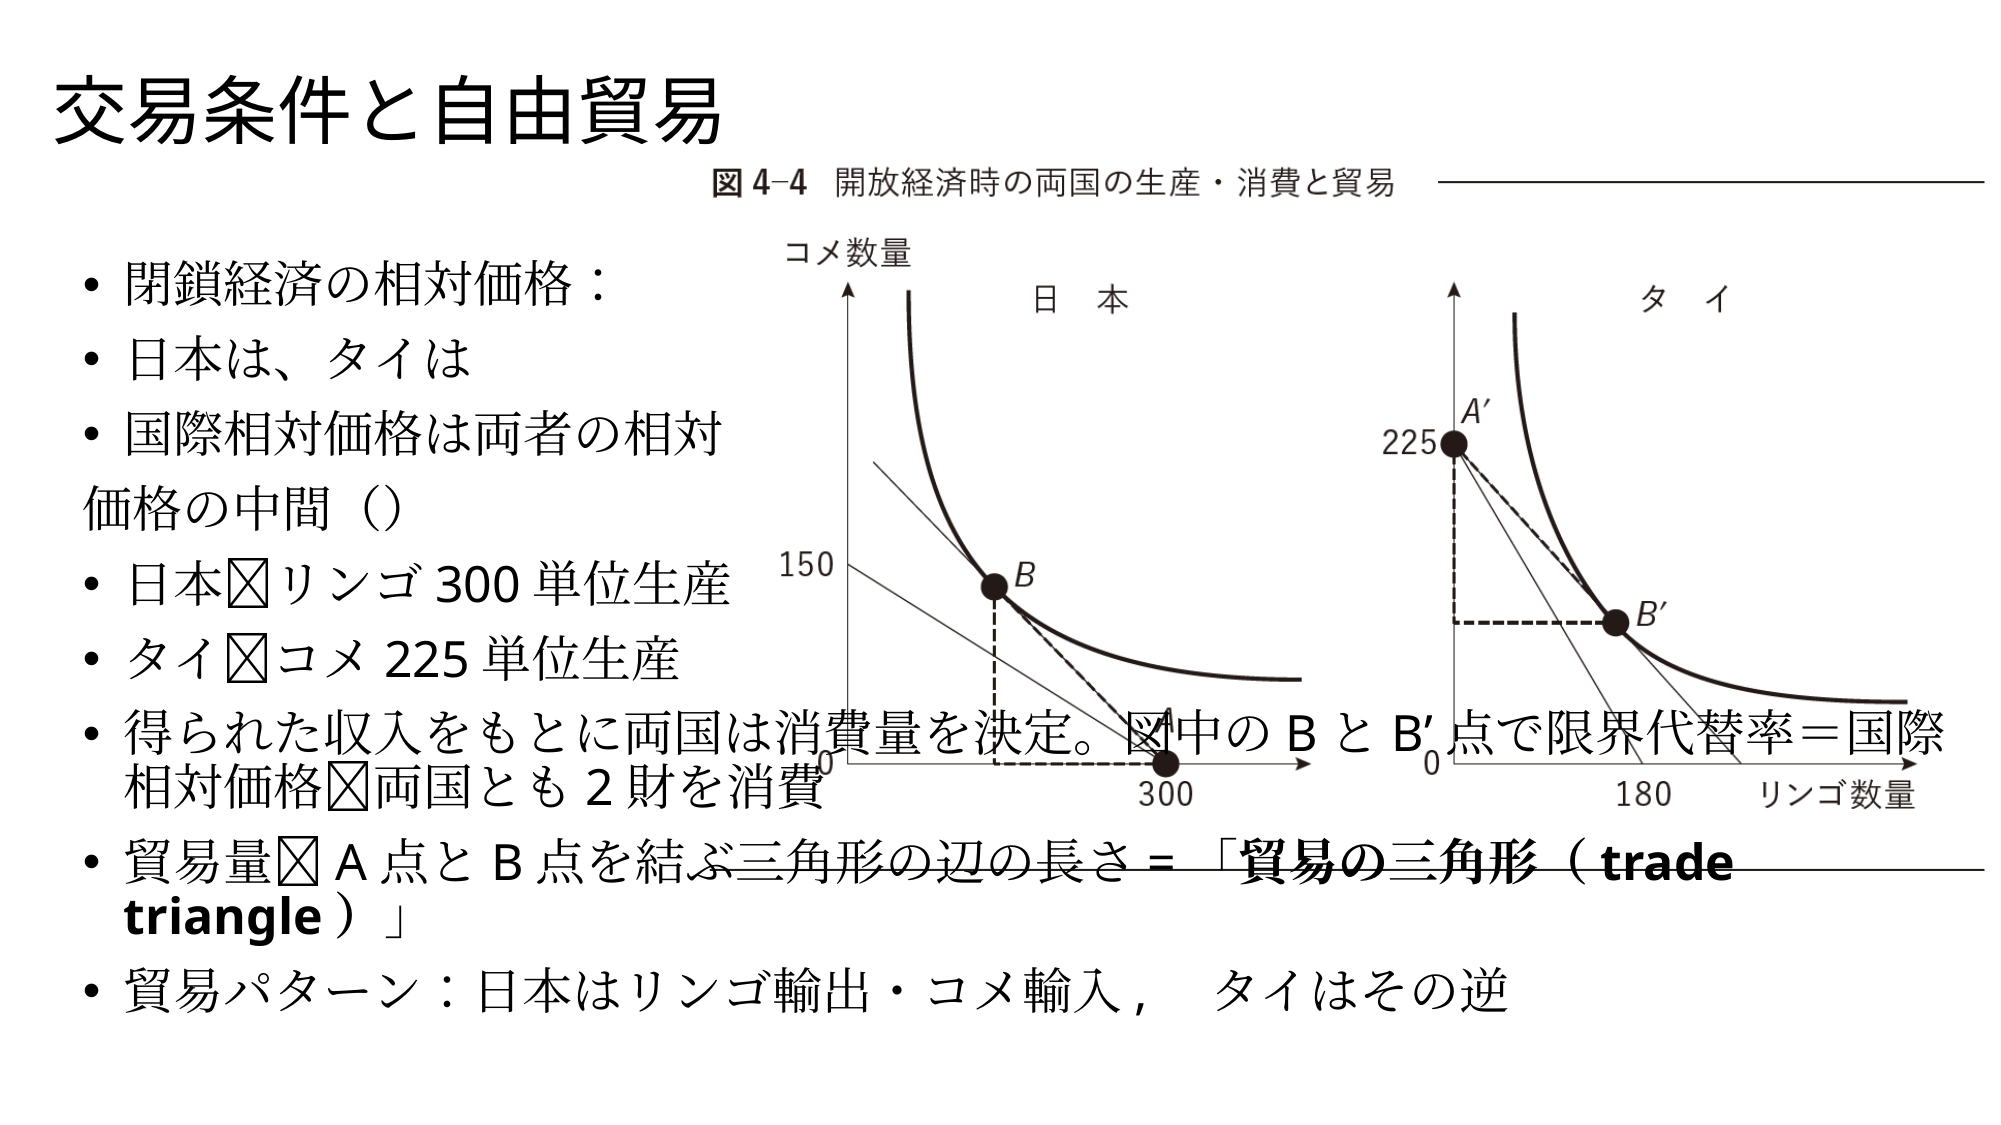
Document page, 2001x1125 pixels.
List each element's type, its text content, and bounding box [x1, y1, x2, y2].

title 交易条件と自由貿易 [37, 5, 1763, 223]
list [685, 148, 2000, 901]
